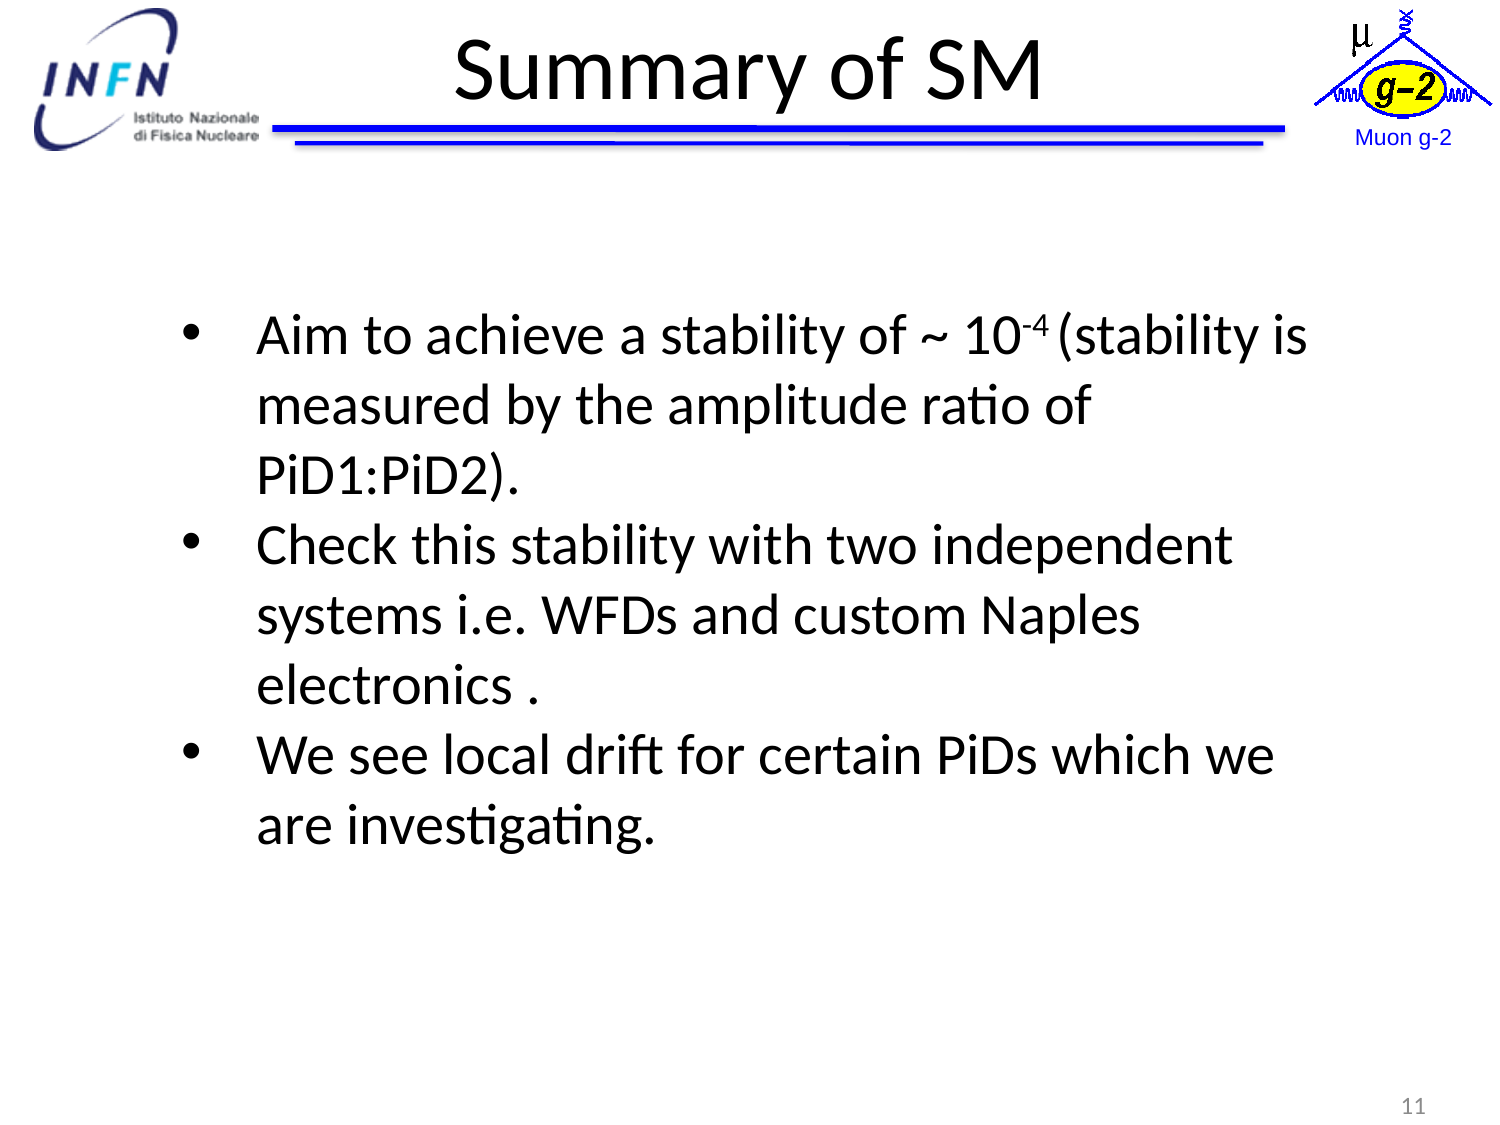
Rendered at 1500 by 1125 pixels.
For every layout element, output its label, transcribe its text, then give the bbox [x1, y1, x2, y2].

picture [34, 8, 75, 151]
text_box Aim to achieve a stability of ~ 10-4 (stability is measured by the amplitude ratio of PiD1:PiD2). Check this stability with two independent systems i.e. WFDs and custom Naples electronics . We see local drift for certain PiDs which we are investigating. [166, 288, 1347, 934]
picture [1425, 8, 1493, 119]
title Summary of SM [75, 0, 1425, 157]
slide_number 11 [1091, 1074, 1442, 1125]
